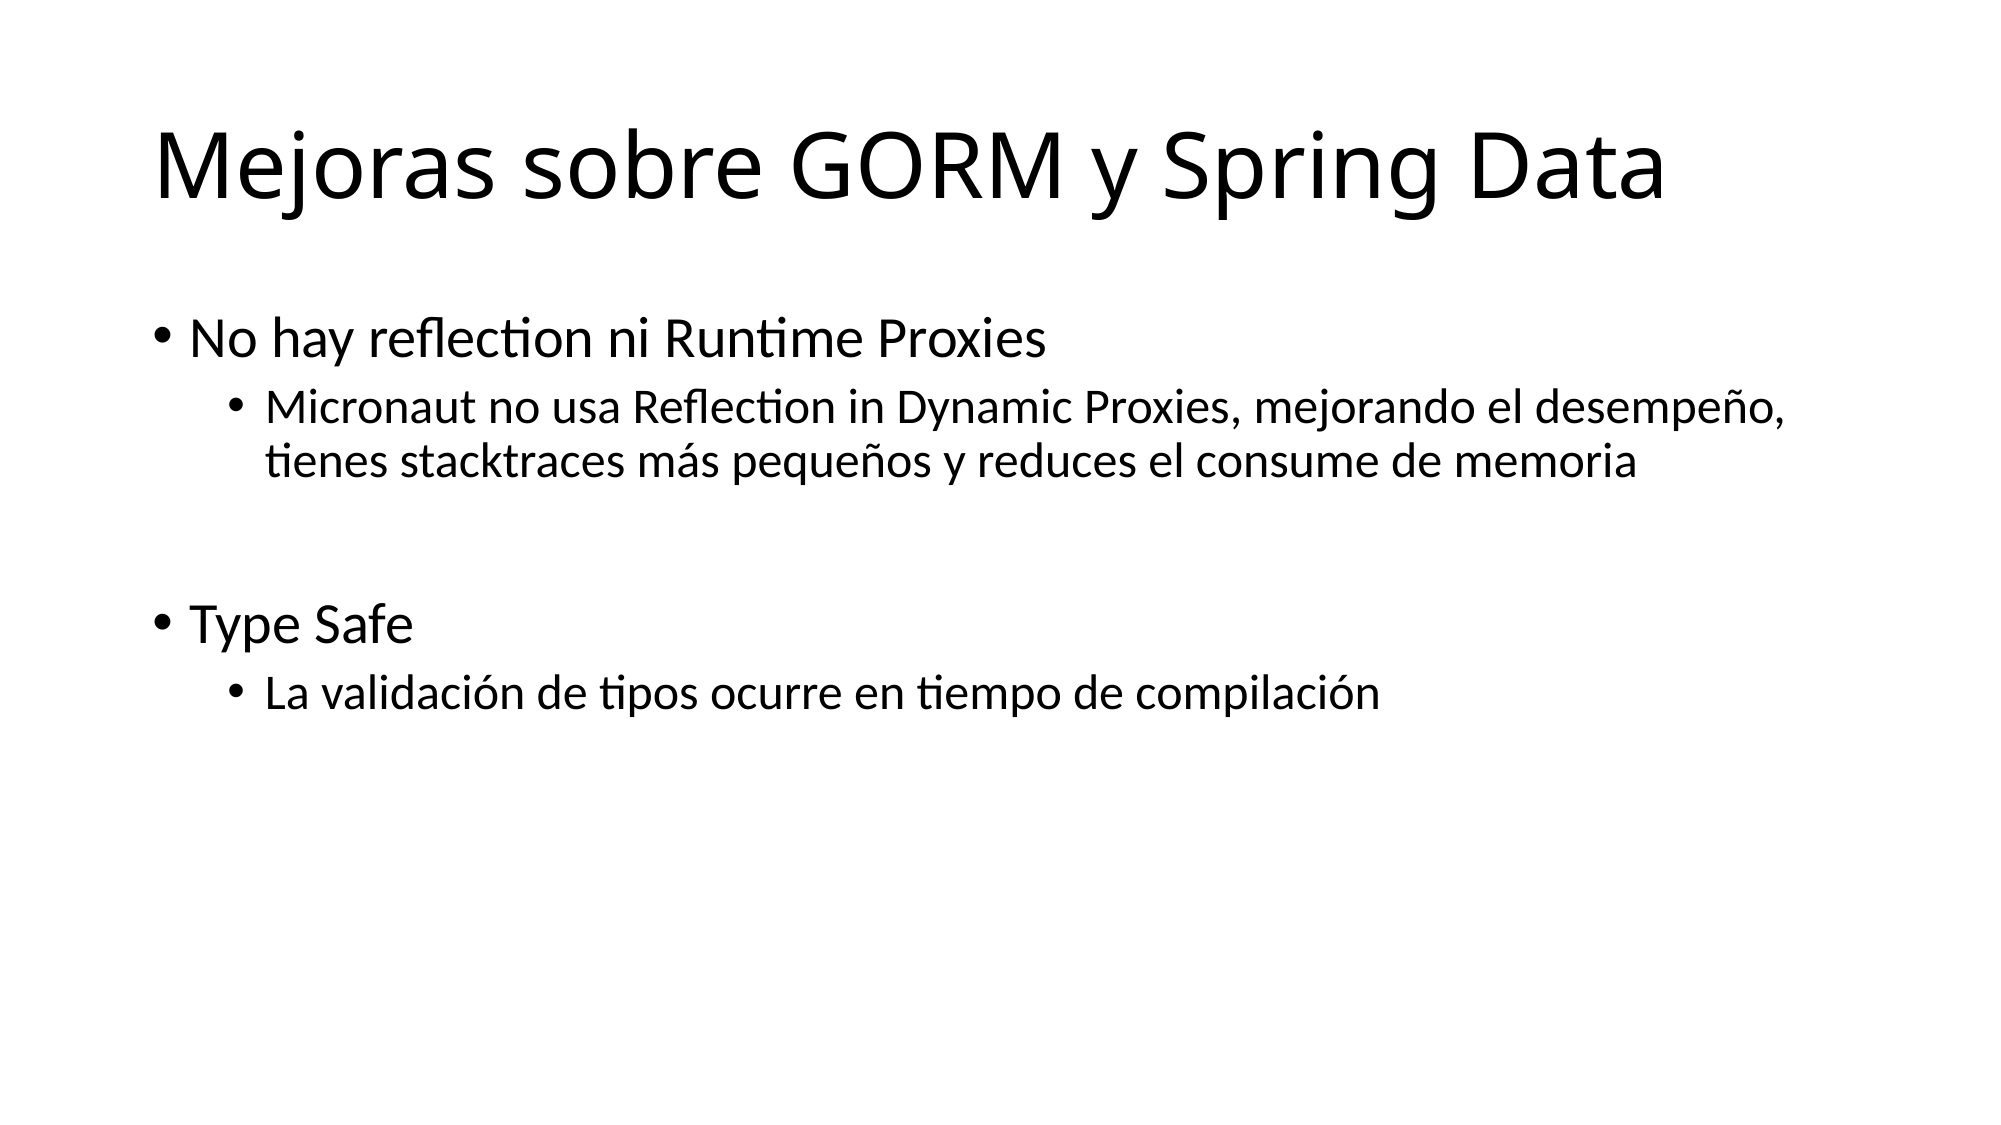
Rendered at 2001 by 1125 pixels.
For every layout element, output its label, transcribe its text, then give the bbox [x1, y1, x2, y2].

title Mejoras sobre GORM y Spring Data [137, 59, 1863, 278]
list No hay reflection ni Runtime Proxies Micronaut no usa Reflection in Dynamic Proxies, mejorando el desempeño, tienes stacktraces más pequeños y reduces el consume de memoria Type Safe La validación de tipos ocurre en tiempo de compilación [137, 299, 1863, 1014]
